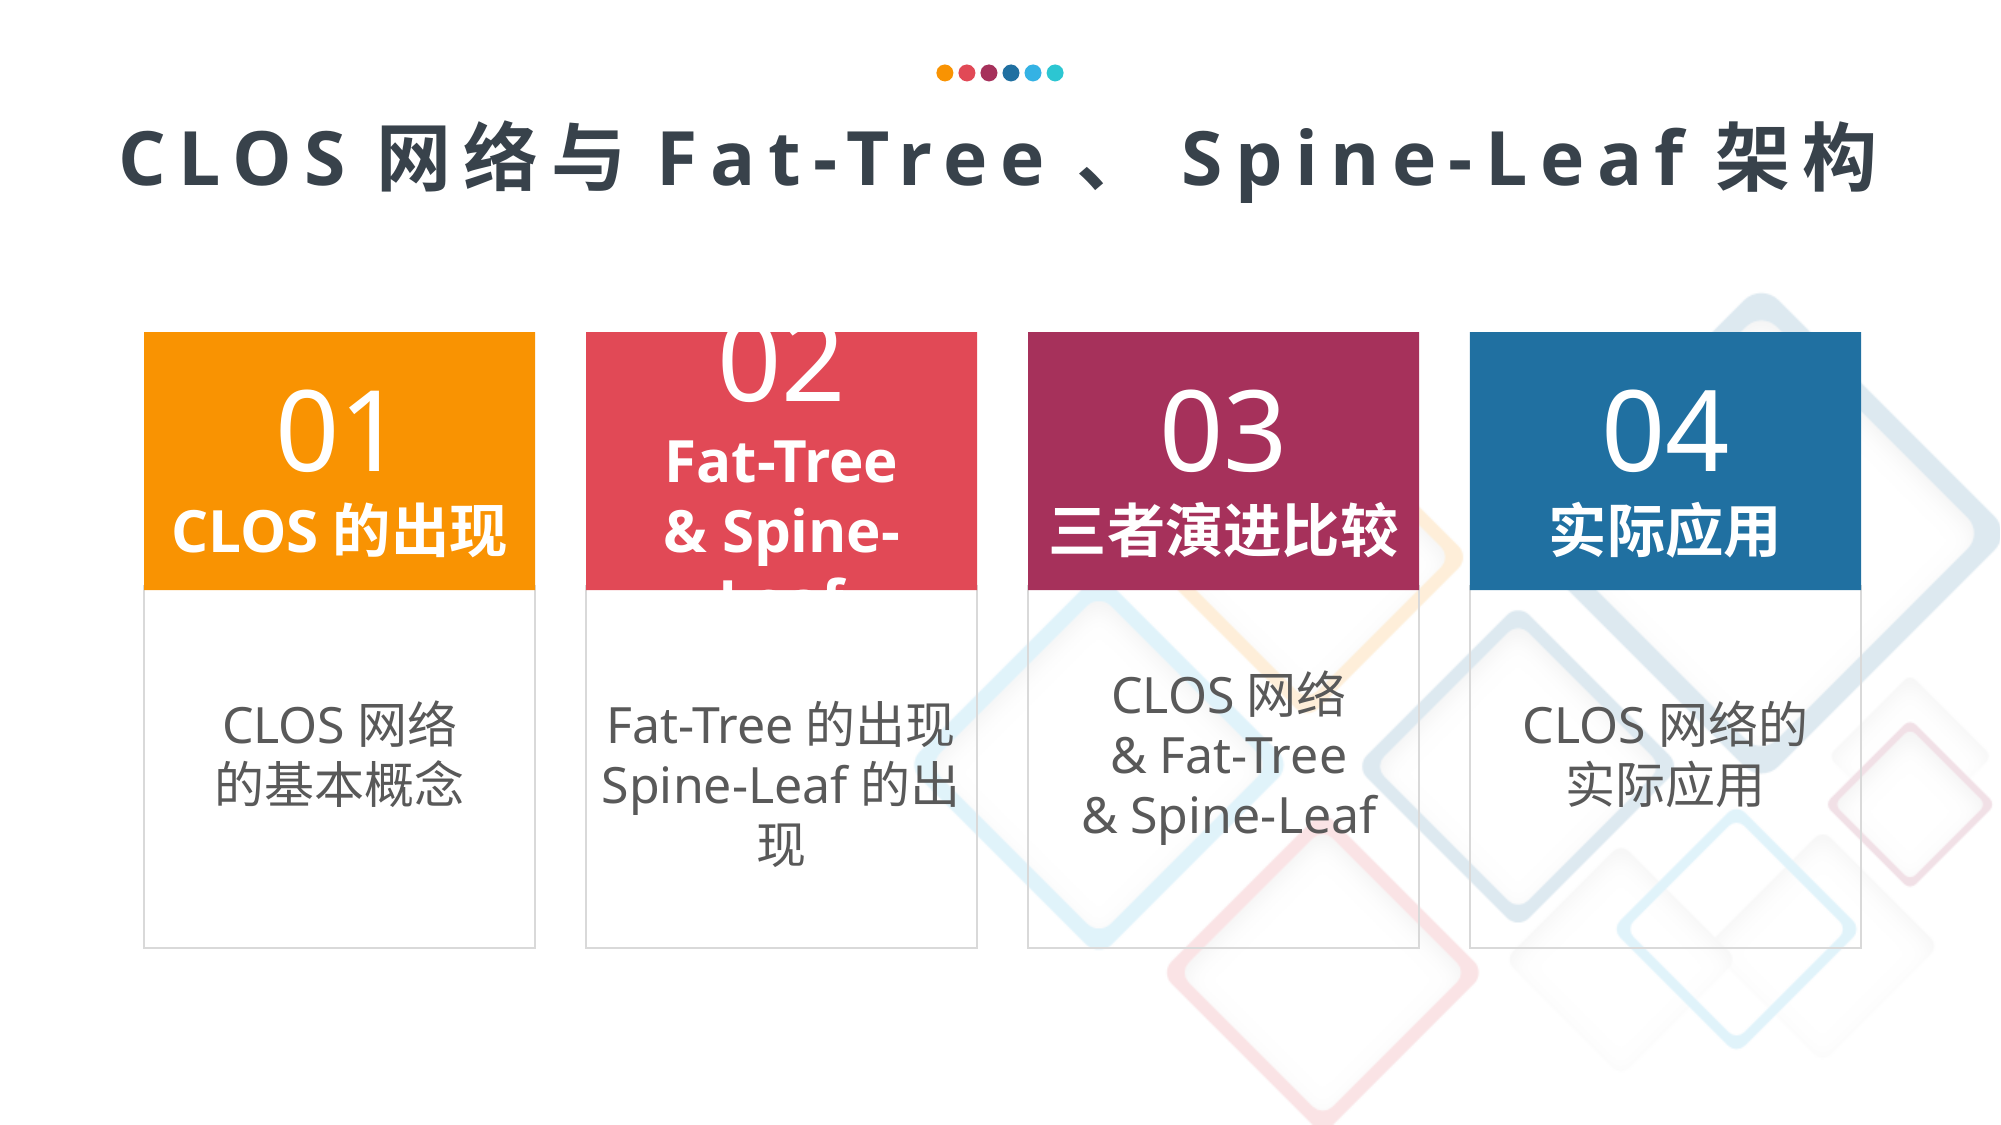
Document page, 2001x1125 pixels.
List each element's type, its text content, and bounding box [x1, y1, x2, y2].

text_box 04 实际应用 [1469, 332, 1862, 591]
text_box [144, 591, 536, 949]
text_box CLOS网络的实际应用 [1501, 686, 1830, 822]
text_box [586, 591, 978, 949]
text_box CLOS网络 & Fat-Tree & Spine-Leaf [1064, 656, 1394, 851]
text_box 02 Fat-Tree & Spine-Leaf [586, 332, 978, 591]
text_box CLOS网络与Fat-Tree、Spine-Leaf架构 [103, 103, 1893, 209]
text_box [1469, 591, 1862, 949]
text_box 01 CLOS的出现 [144, 332, 536, 591]
text_box CLOS网络的基本概念 [185, 686, 495, 822]
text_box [936, 64, 1064, 82]
text_box 03 三者演进比较 [1028, 332, 1420, 591]
text_box [1028, 591, 1420, 949]
text_box Fat-Tree的出现 Spine-Leaf的出现 [585, 686, 977, 882]
